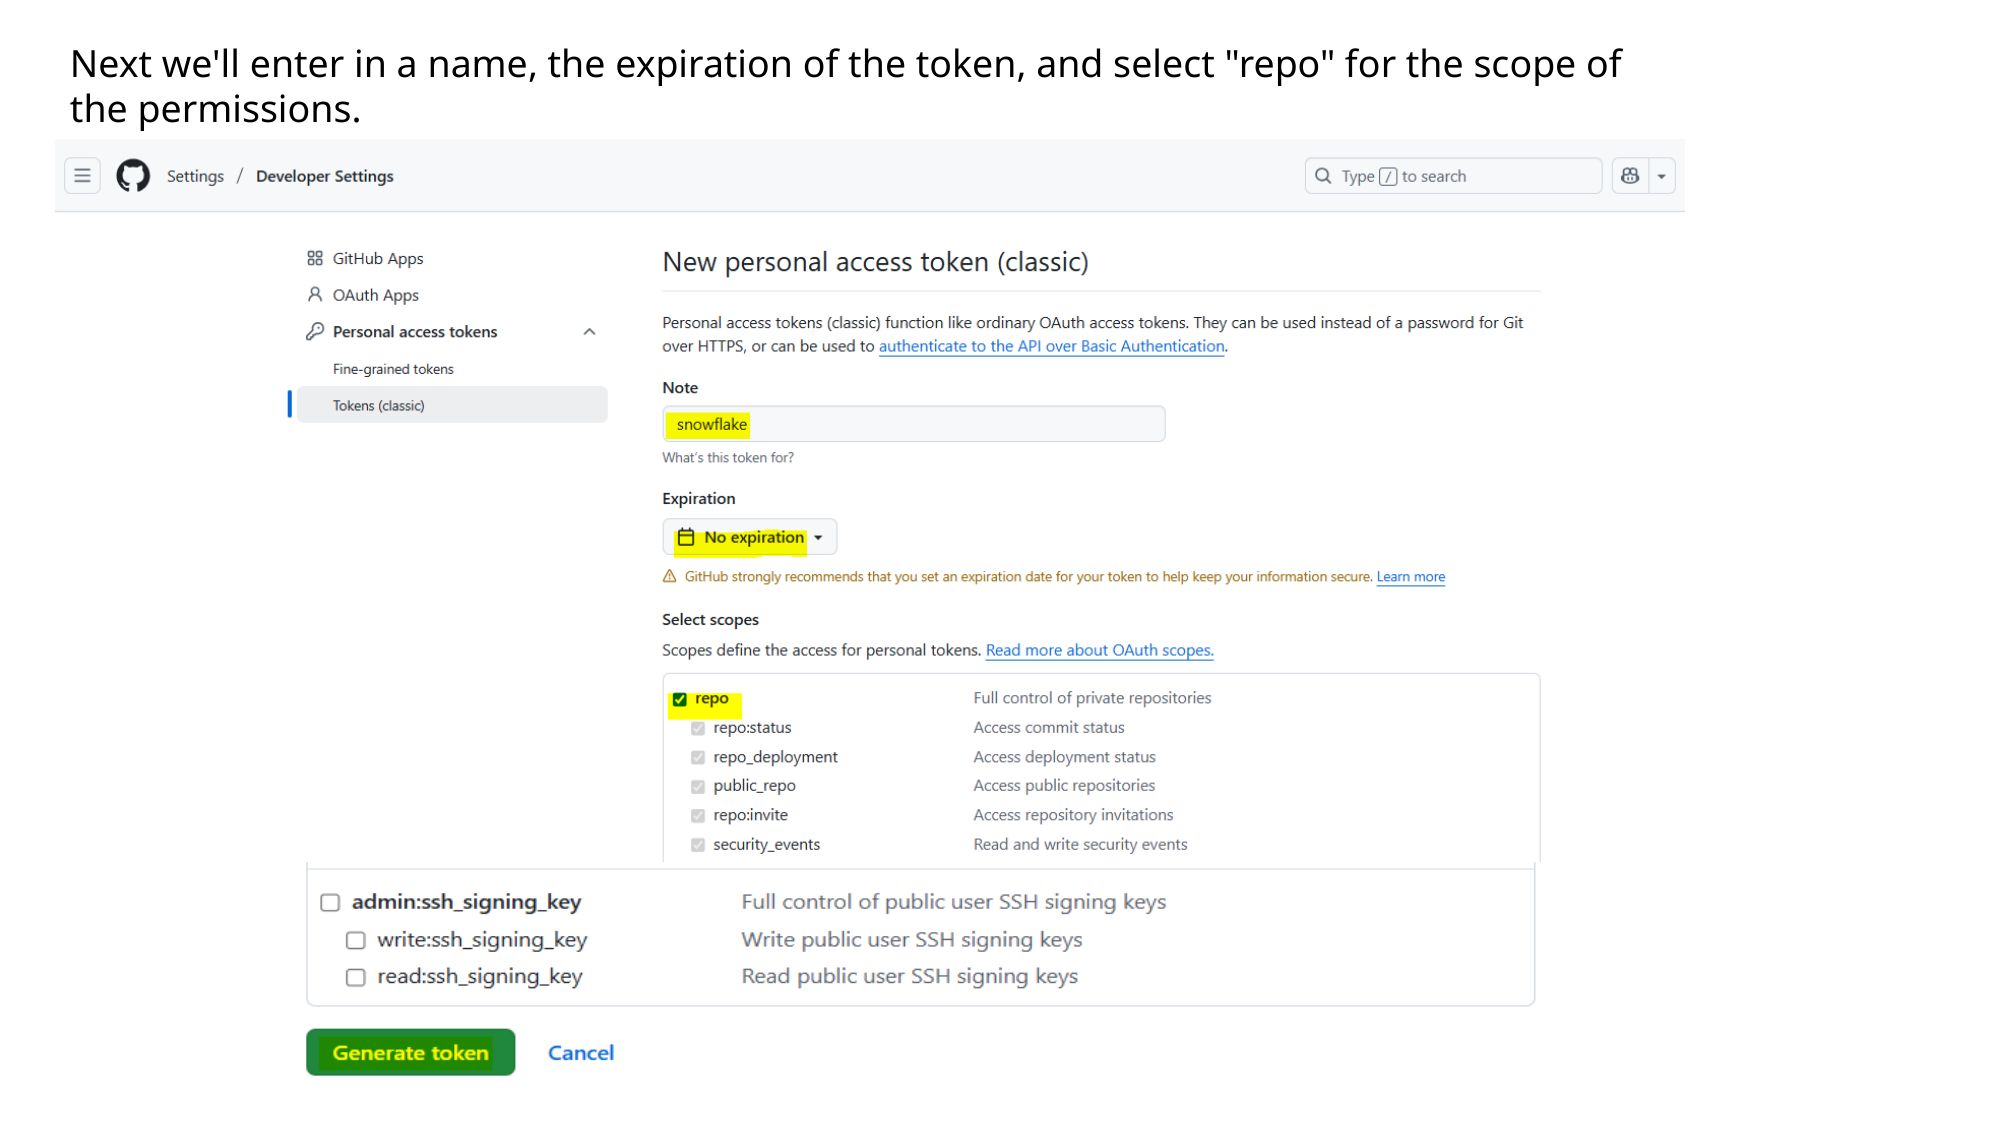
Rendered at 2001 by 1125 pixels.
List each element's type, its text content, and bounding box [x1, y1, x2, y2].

picture [55, 138, 1685, 1111]
text_box Next we'll enter in a name, the expiration of the token, and select "repo" for the scope of the permissions. [55, 32, 1681, 138]
